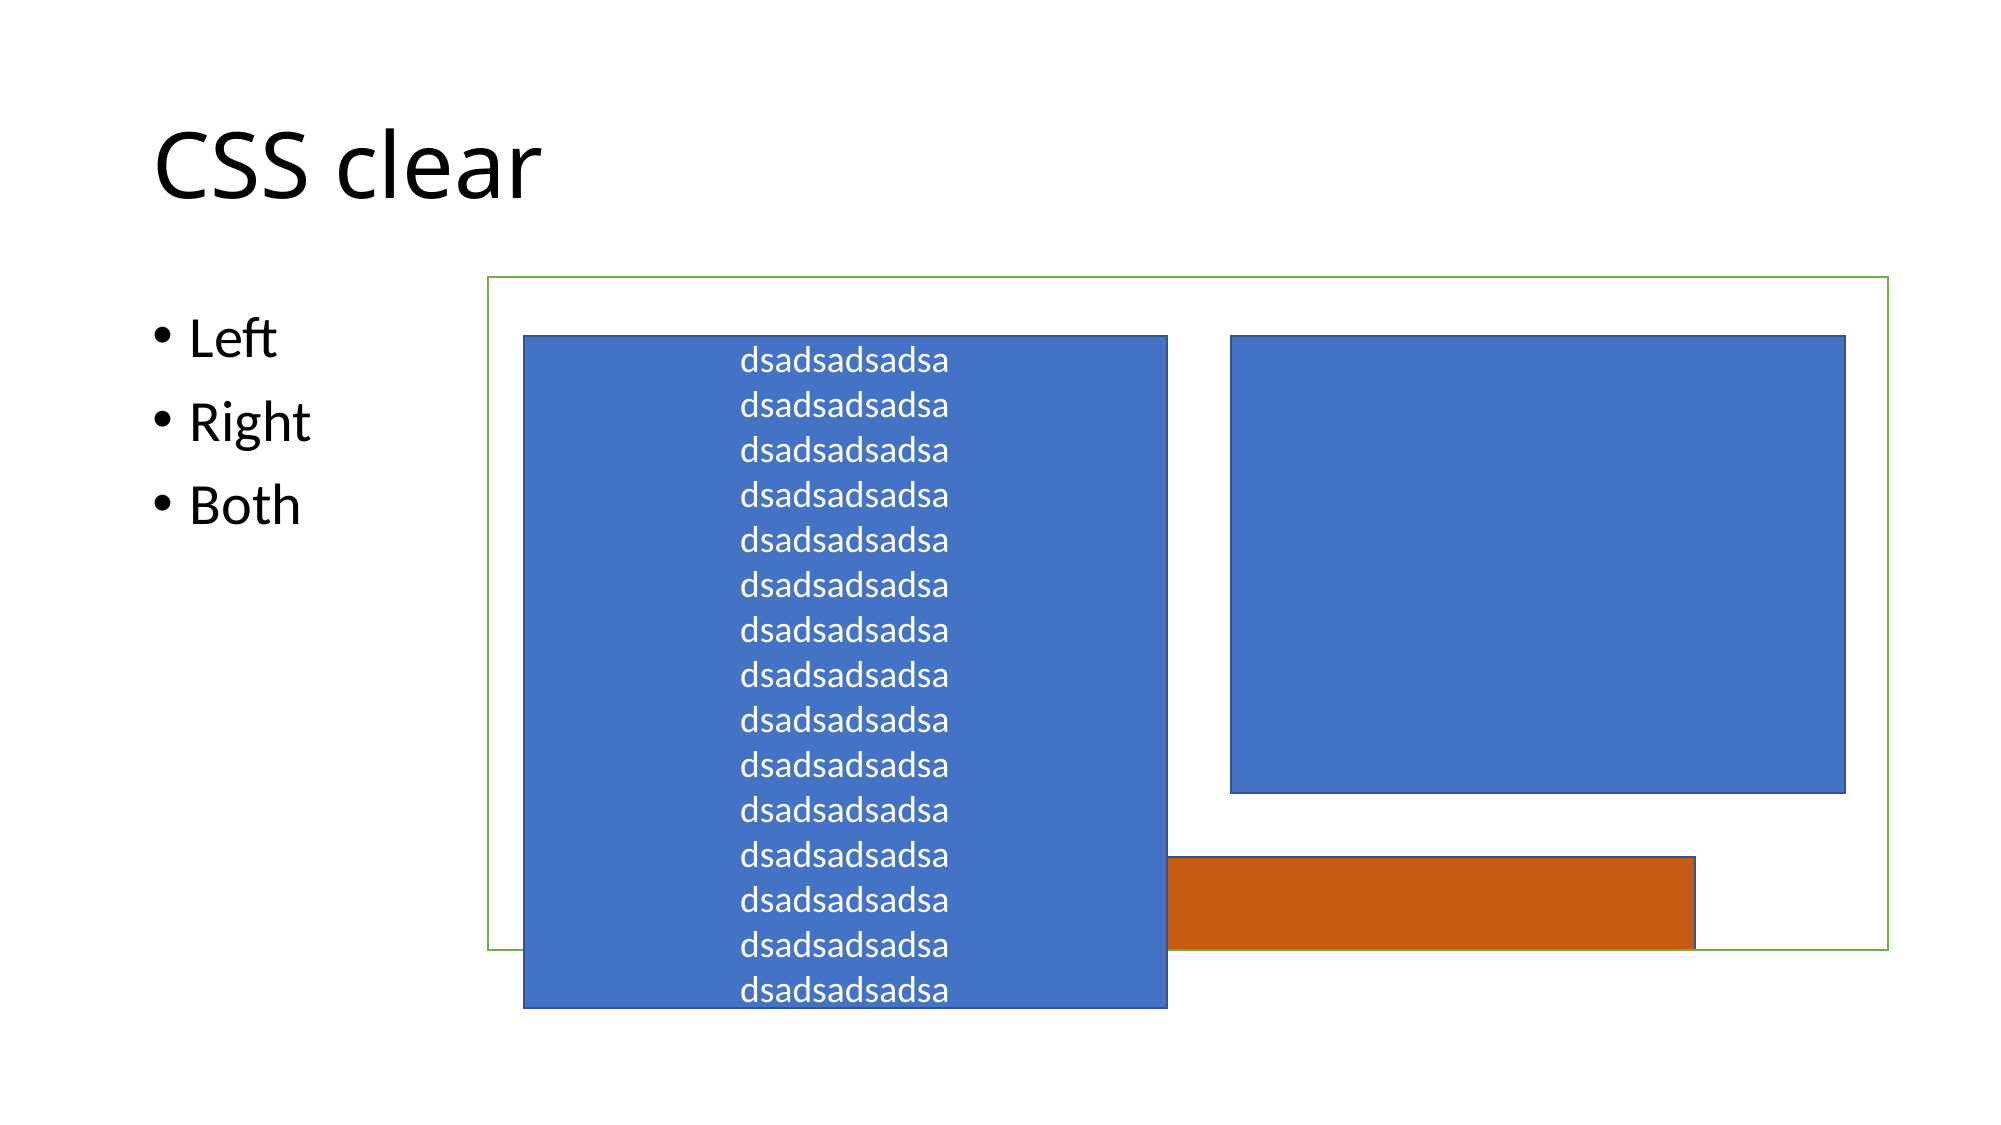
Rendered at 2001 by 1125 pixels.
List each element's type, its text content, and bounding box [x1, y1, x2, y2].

text_box [1230, 335, 1846, 794]
list Left Right Both [137, 299, 487, 622]
text_box [487, 276, 1889, 951]
text_box dsadsadsadsadsadsadsadsa dsadsadsadsa dsadsadsadsa dsadsadsadsa dsadsadsadsa dsadsadsadsa dsadsadsadsa dsadsadsadsa dsadsadsadsa dsadsadsadsa dsadsadsadsa dsadsadsadsa dsadsadsadsa dsadsadsadsa dsadsadsadsa dsadsadsadsa [523, 335, 1168, 1009]
title CSS clear [137, 59, 1863, 278]
